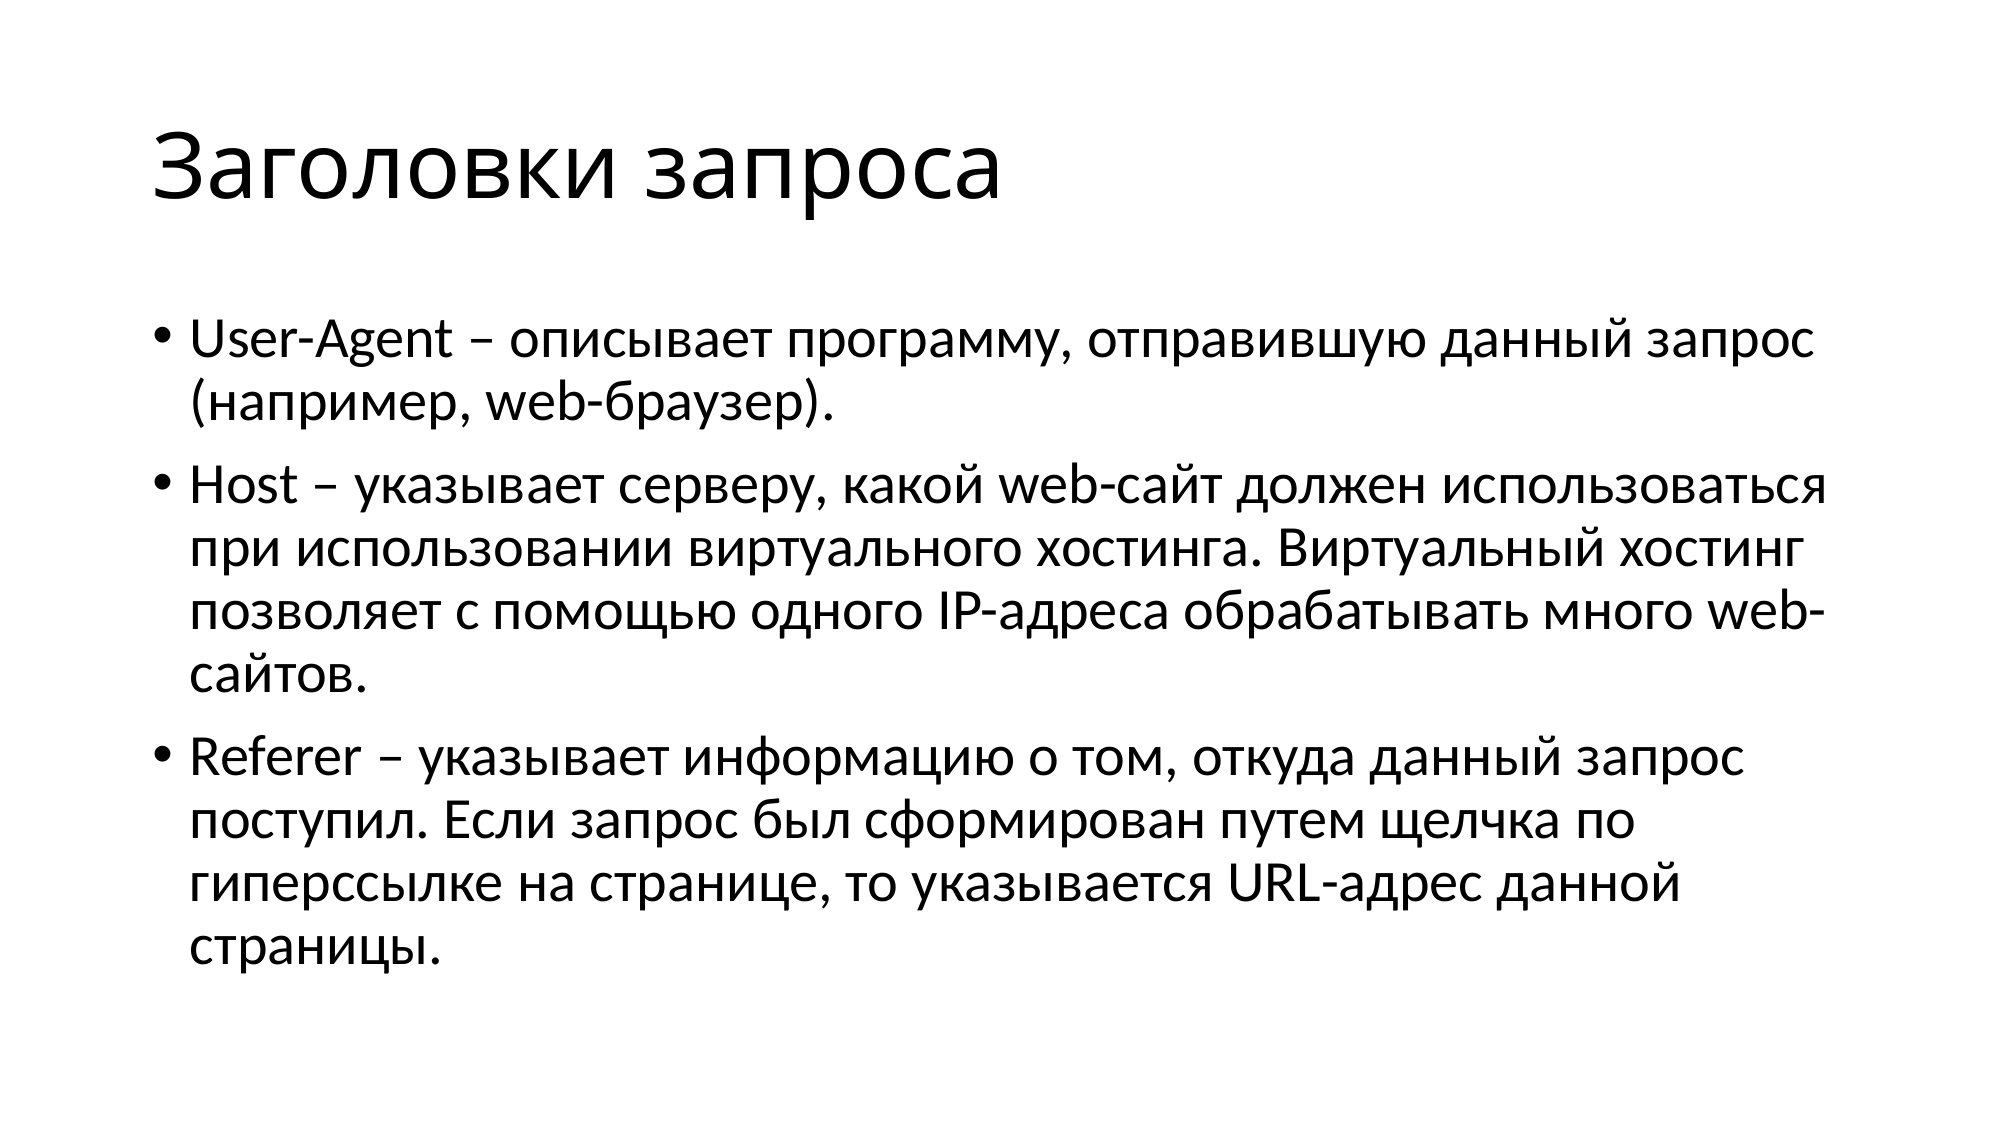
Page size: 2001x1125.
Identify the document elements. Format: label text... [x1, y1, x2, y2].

title Заголовки запроса [137, 59, 1863, 278]
list User-Agent – описывает программу, отправившую данный запрос (например, web-браузер). Host – указывает серверу, какой web-сайт должен использоваться при использовании виртуального хостинга. Виртуальный хостинг позволяет с помощью одного IP-адреса обрабатывать много web-сайтов. Referer – указывает информацию о том, откуда данный запрос поступил. Если запрос был сформирован путем щелчка по гиперссылке на странице, то указывается URL-адрес данной страницы. [137, 299, 1863, 1014]
